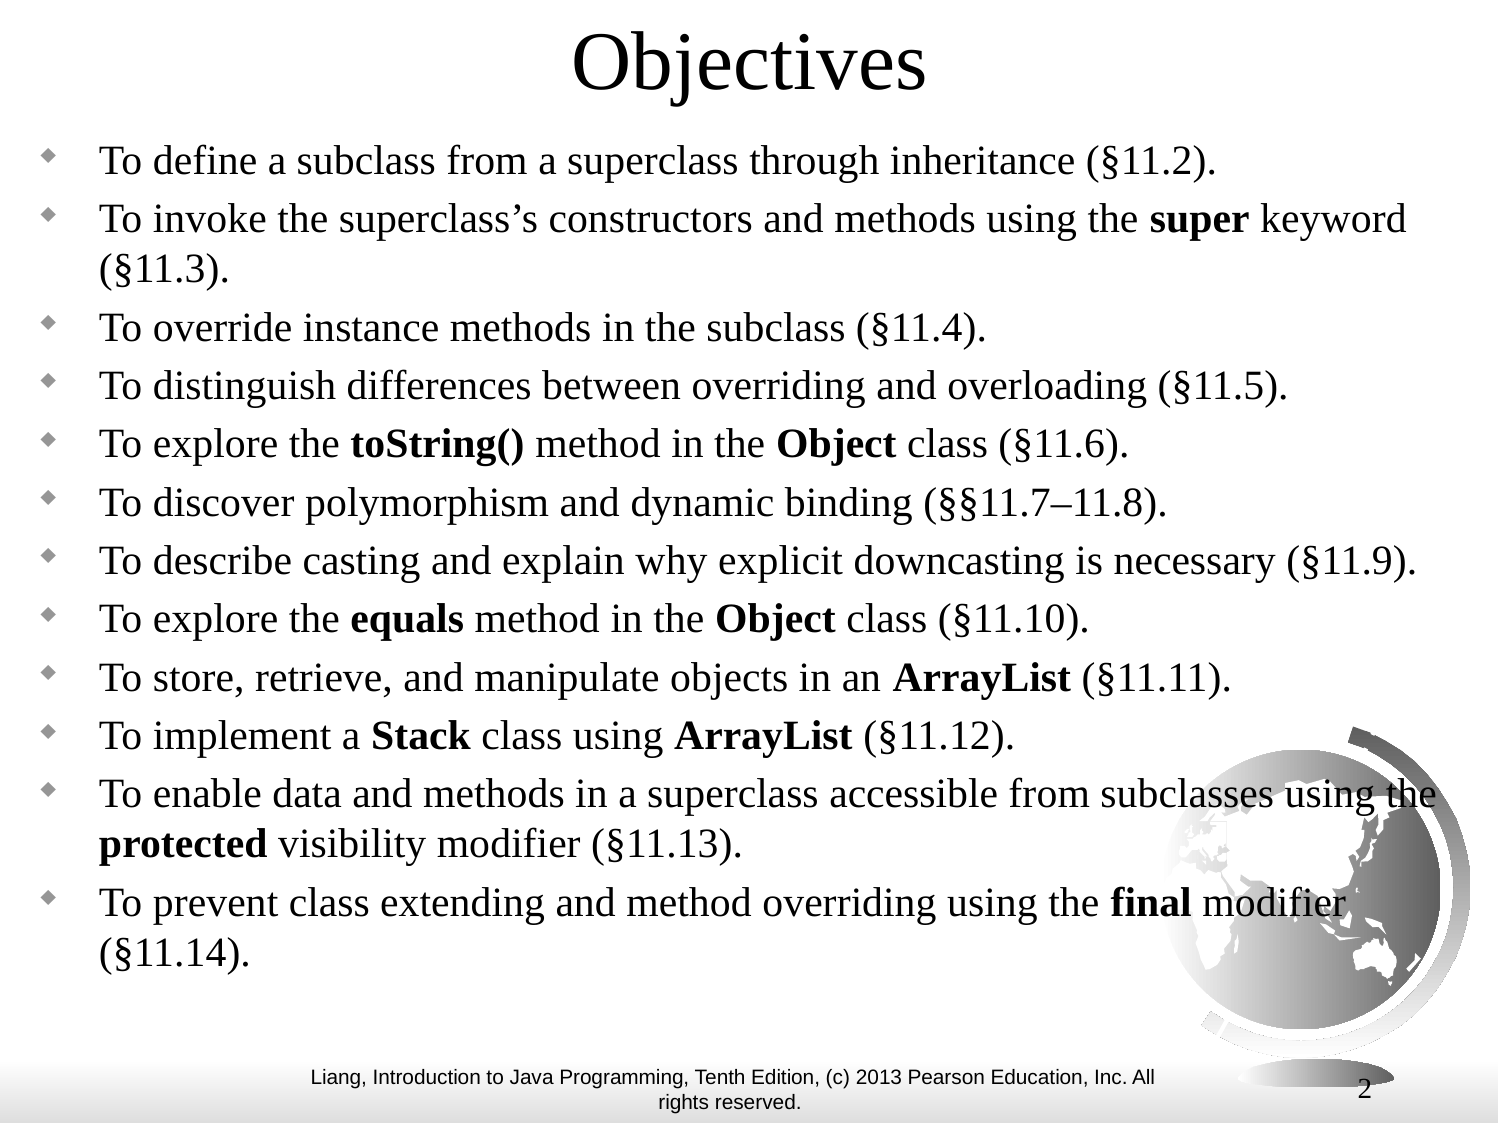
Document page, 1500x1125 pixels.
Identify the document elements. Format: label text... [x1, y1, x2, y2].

slide_number 2 [1074, 1049, 1388, 1125]
title Objectives [0, 0, 1500, 113]
list To define a subclass from a superclass through inheritance (§11.2). To invoke the superclass’s constructors and methods using the super keyword (§11.3). To override instance methods in the subclass (§11.4). To distinguish differences between overriding and overloading (§11.5). To explore the toString() method in the Object class (§11.6). To discover polymorphism and dynamic binding (§§11.7–11.8). To describe casting and explain why explicit downcasting is necessary (§11.9). To explore the equals method in the Object class (§11.10). To store, retrieve, and manipulate objects in an ArrayList (§11.11). To implement a Stack class using ArrayList (§11.12). To enable data and methods in a superclass accessible from subclasses using the protected visibility modifier (§11.13). To prevent class extending and method overriding using the final modifier (§11.14). [24, 125, 1475, 1038]
